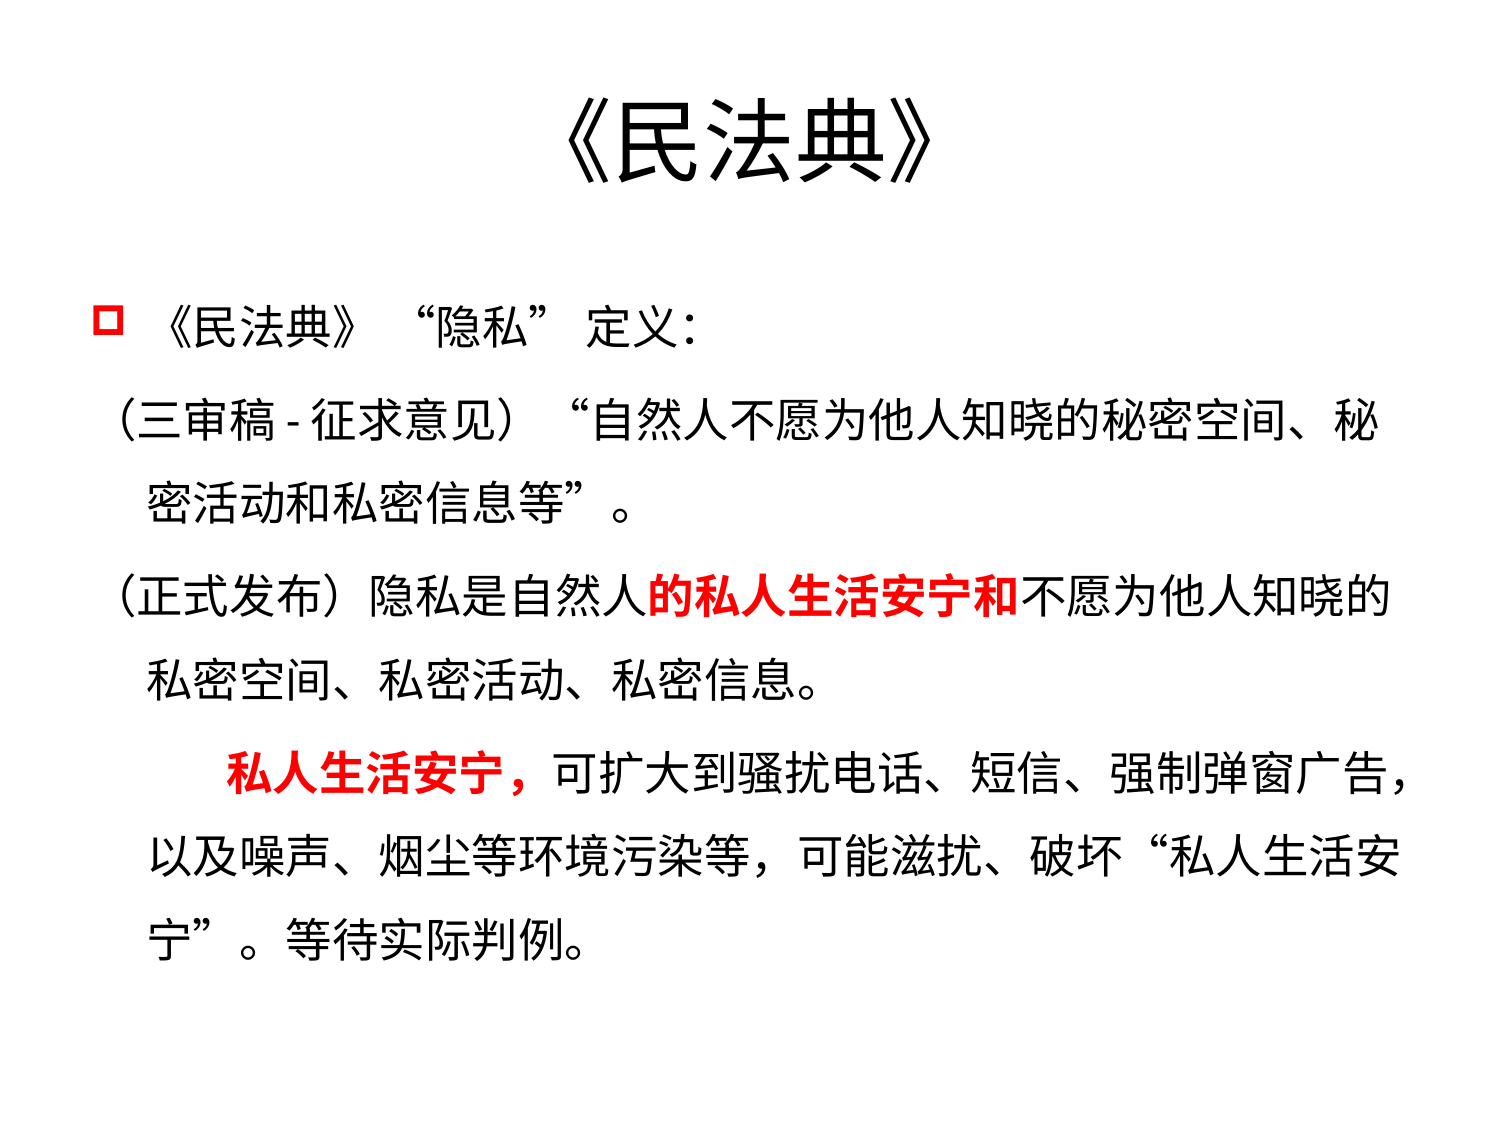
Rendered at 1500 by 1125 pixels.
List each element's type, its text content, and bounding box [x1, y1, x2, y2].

title 《民法典》 [75, 45, 1425, 233]
list 《民法典》 “隐私” 定义： （三审稿-征求意见）“自然人不愿为他人知晓的秘密空间、秘密活动和私密信息等”。 （正式发布）隐私是自然人的私人生活安宁和不愿为他人知晓的私密空间、私密活动、私密信息。 私人生活安宁，可扩大到骚扰电话、短信、强制弹窗广告，以及噪声、烟尘等环境污染等，可能滋扰、破坏“私人生活安宁”。等待实际判例。 [75, 262, 1436, 976]
